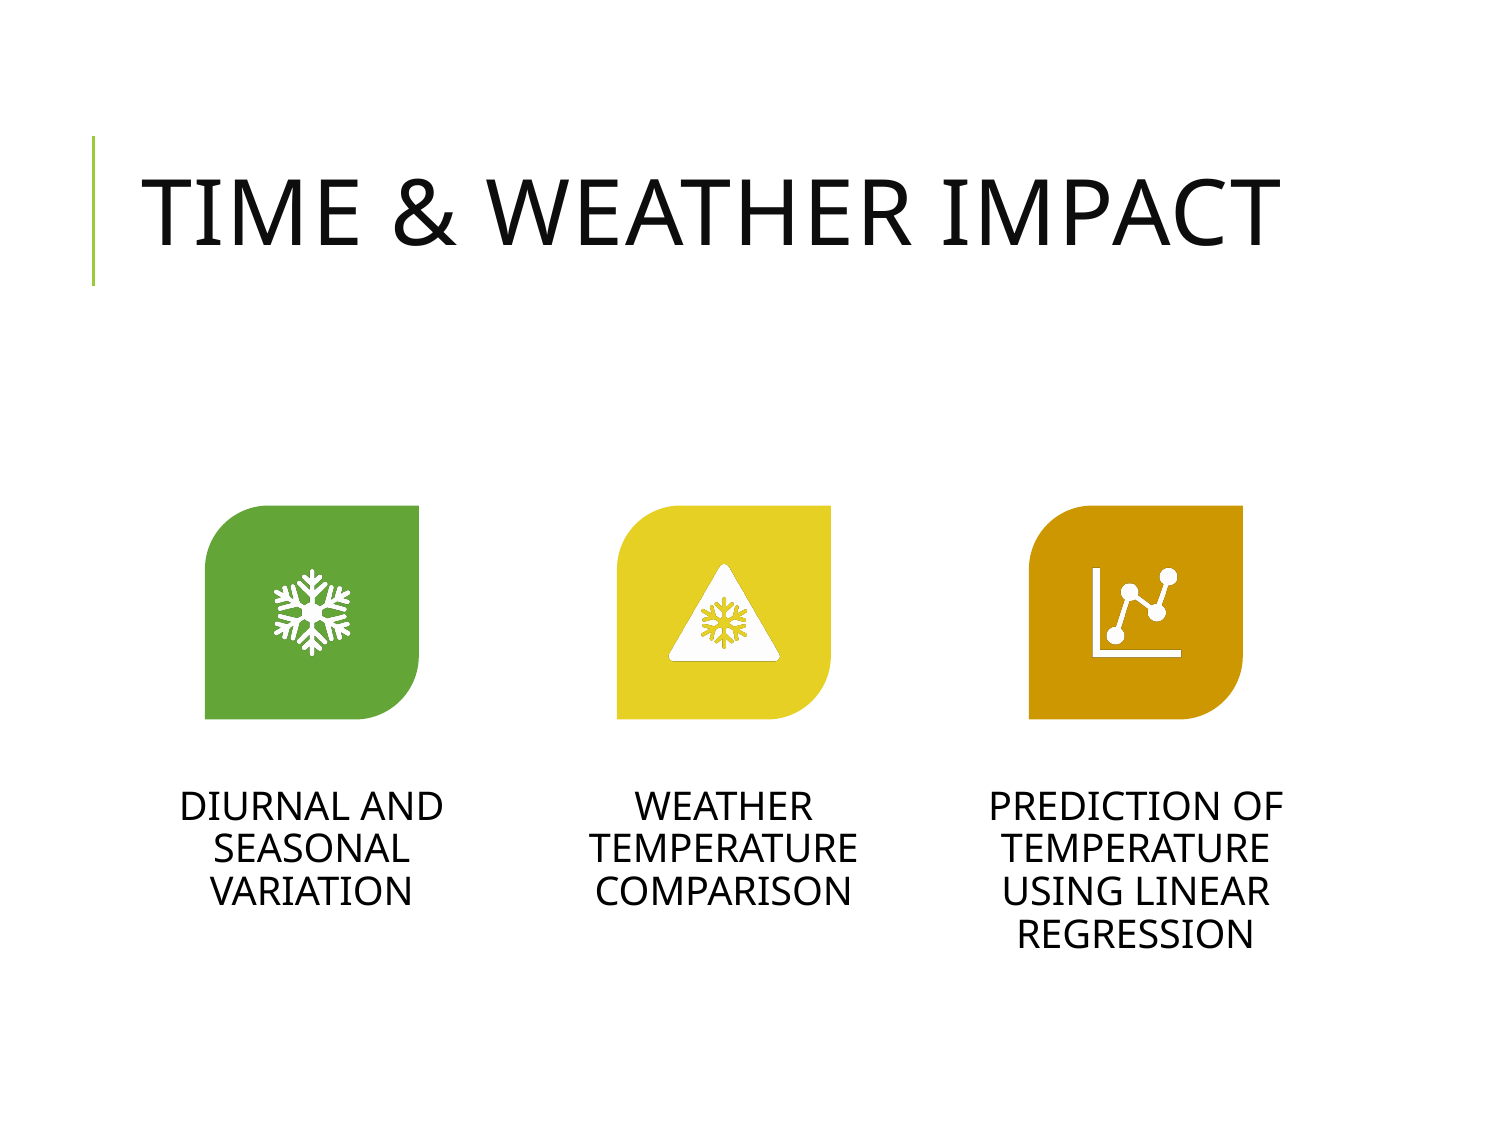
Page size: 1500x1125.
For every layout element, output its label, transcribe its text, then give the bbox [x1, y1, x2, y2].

title Time & Weather Impact [126, 96, 1322, 342]
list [125, 374, 1323, 1036]
